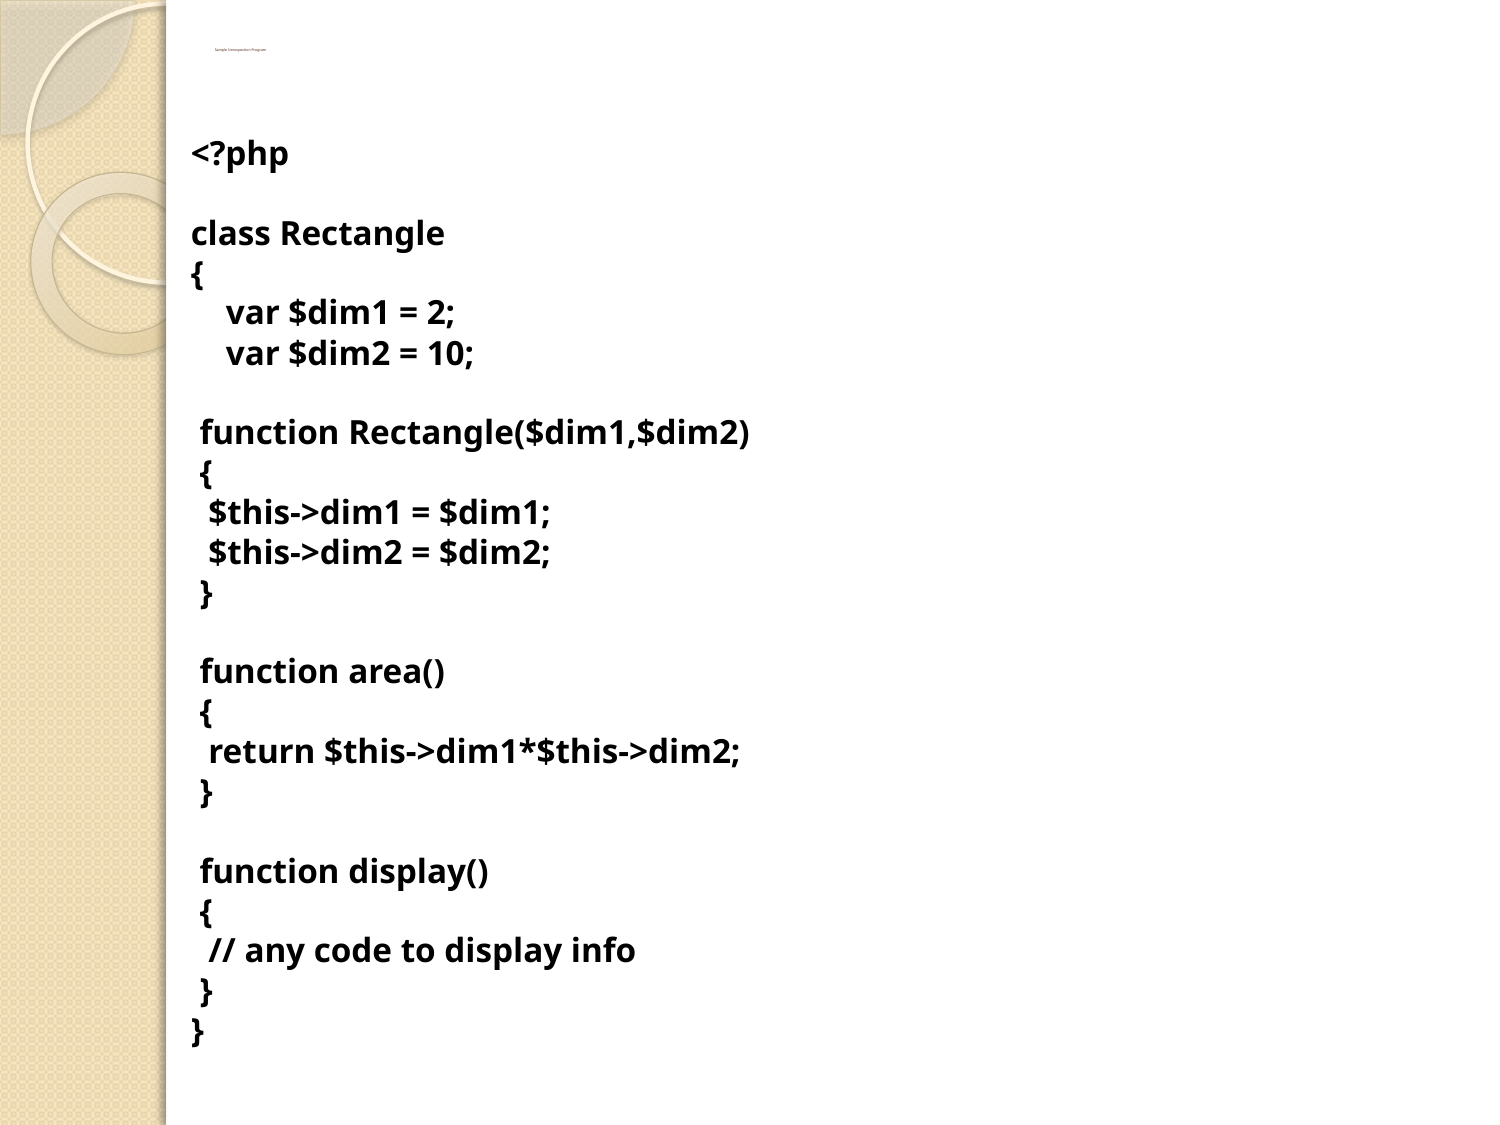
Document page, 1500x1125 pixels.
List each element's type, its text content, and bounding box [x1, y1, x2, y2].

list <?php class Rectangle { var $dim1 = 2; var $dim2 = 10; function Rectangle($dim1,$dim2) { $this->dim1 = $dim1; $this->dim2 = $dim2; } function area() { return $this->dim1*$this->dim2; } function display() { // any code to display info } } [162, 125, 1466, 1125]
title Sample Introspection Program [200, 0, 1430, 100]
